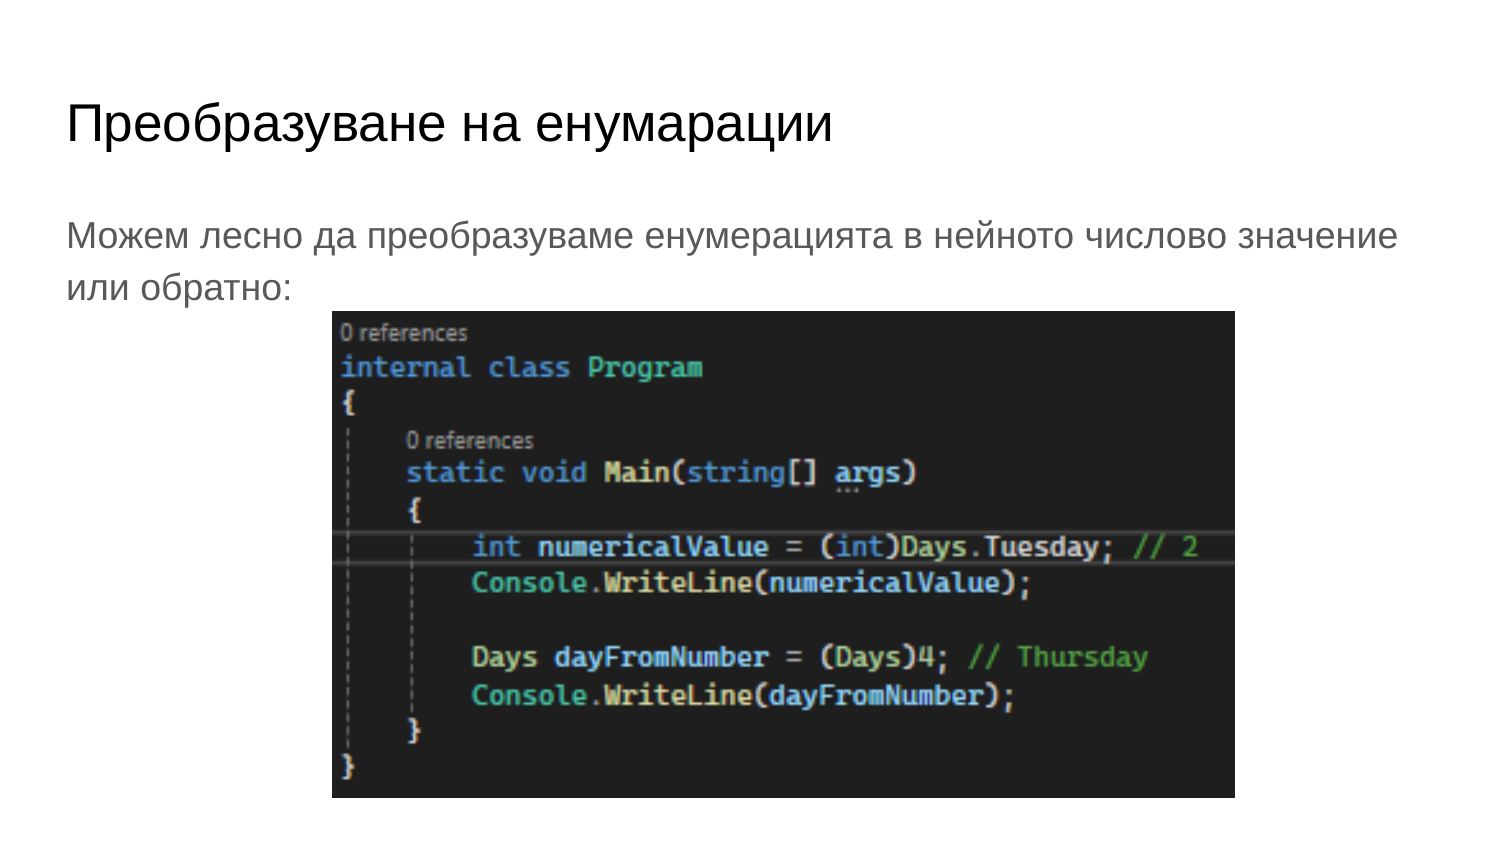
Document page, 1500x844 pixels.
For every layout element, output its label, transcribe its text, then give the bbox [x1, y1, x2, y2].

title Преобразуване на енумарации [51, 72, 1449, 167]
picture [332, 311, 1235, 798]
list Можем лесно да преобразуваме енумерацията в нейното числово значение или обратно: [51, 189, 1449, 750]
